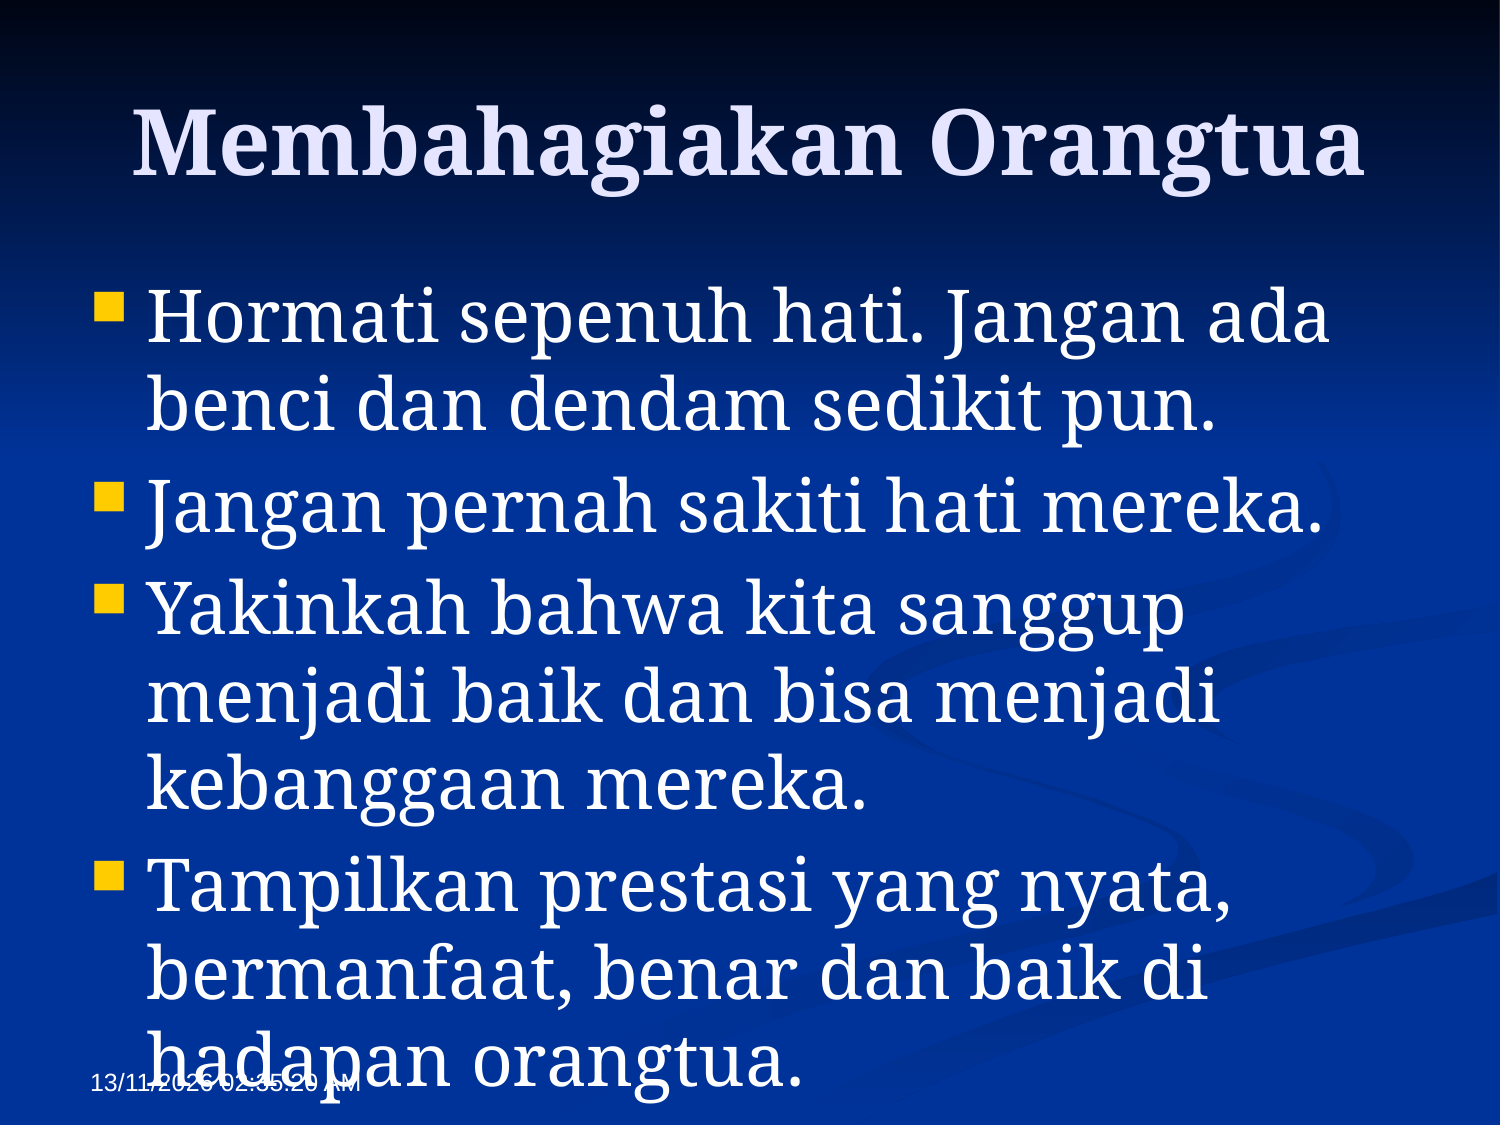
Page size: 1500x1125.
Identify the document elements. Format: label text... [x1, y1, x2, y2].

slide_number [75, 1025, 425, 1104]
title Membahagiakan Orangtua [75, 45, 1425, 233]
list Hormati sepenuh hati. Jangan ada benci dan dendam sedikit pun. Jangan pernah sakiti hati mereka. Yakinkah bahwa kita sanggup menjadi baik dan bisa menjadi kebanggaan mereka. Tampilkan prestasi yang nyata, bermanfaat, benar dan baik di hadapan orangtua. [75, 262, 1425, 1005]
